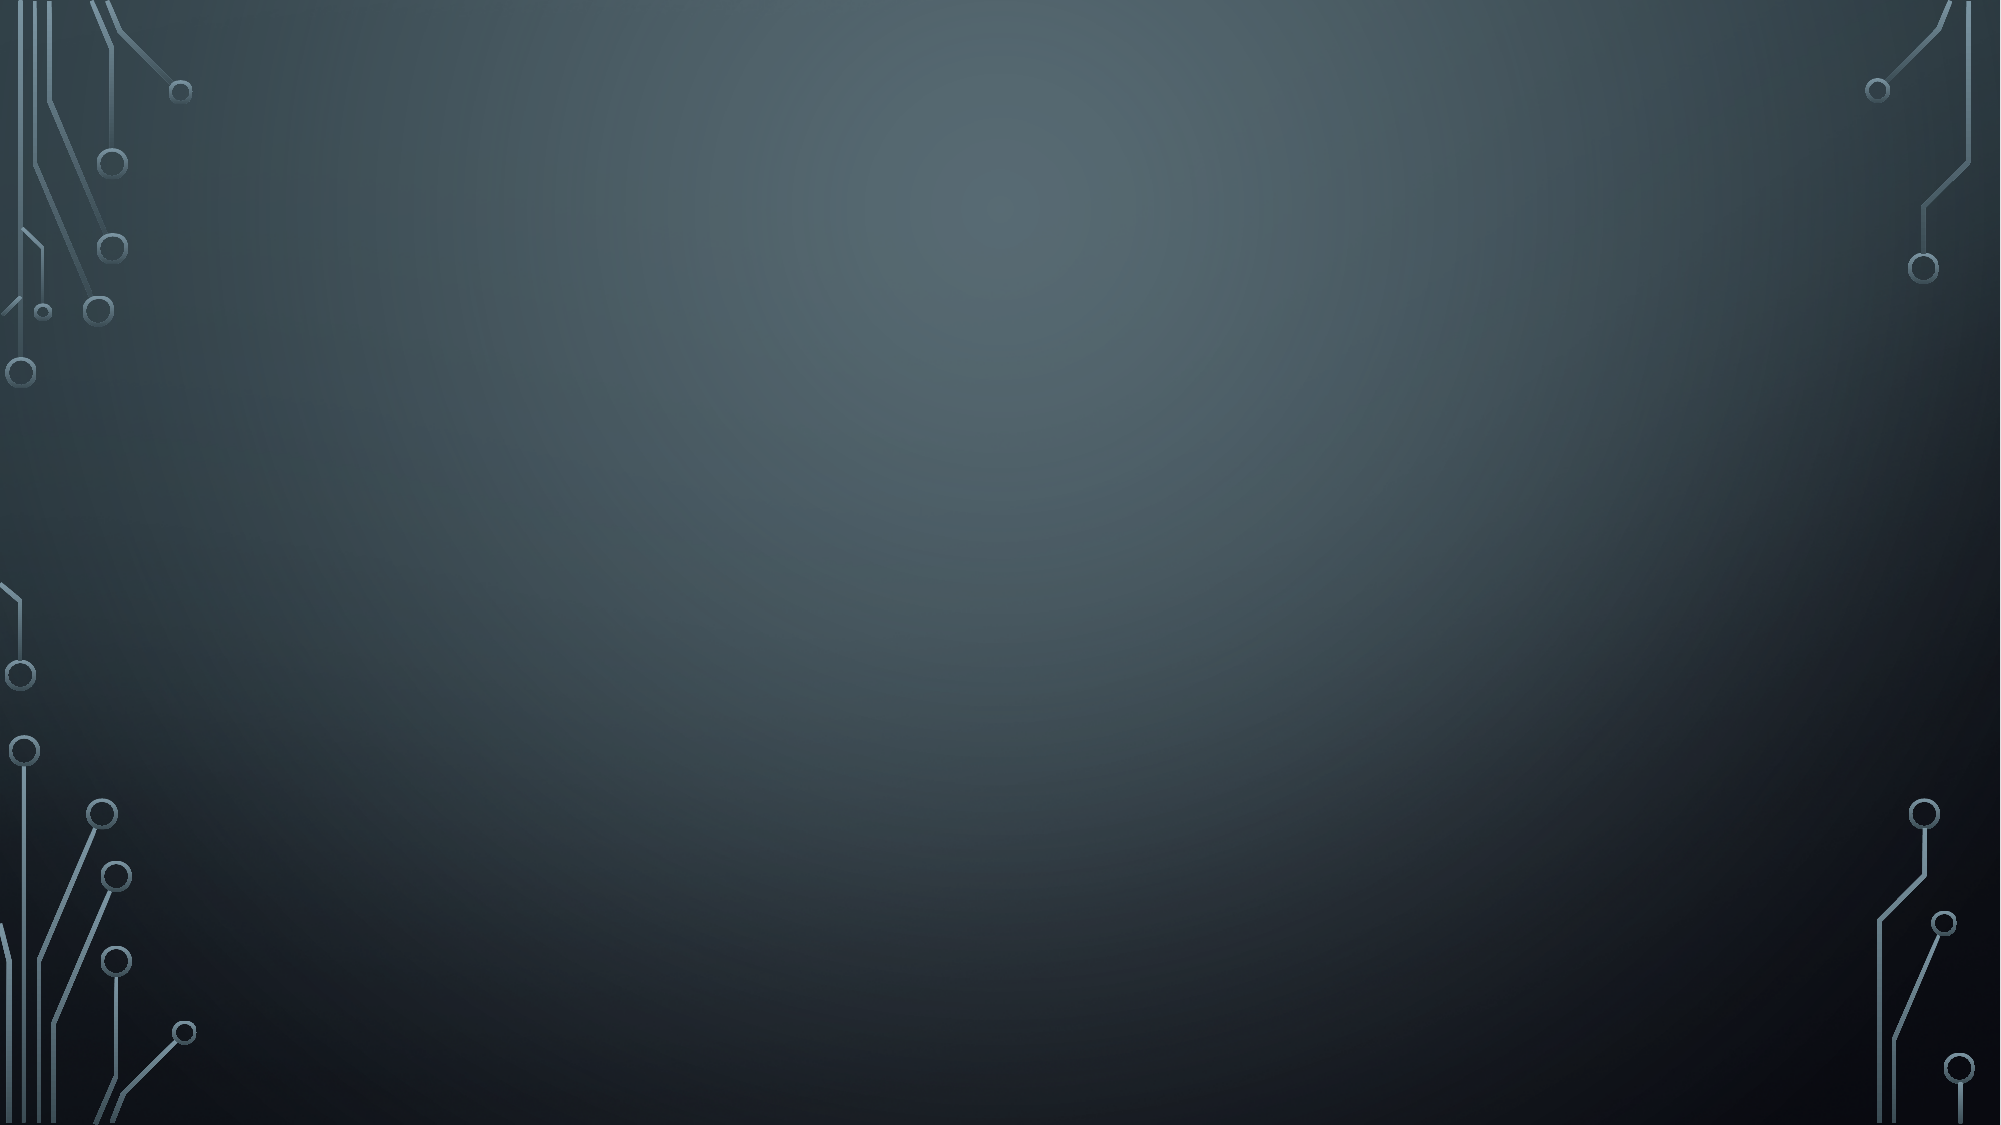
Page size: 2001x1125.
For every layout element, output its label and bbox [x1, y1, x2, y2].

title [187, 40, 1813, 153]
list [100, 177, 1901, 1016]
